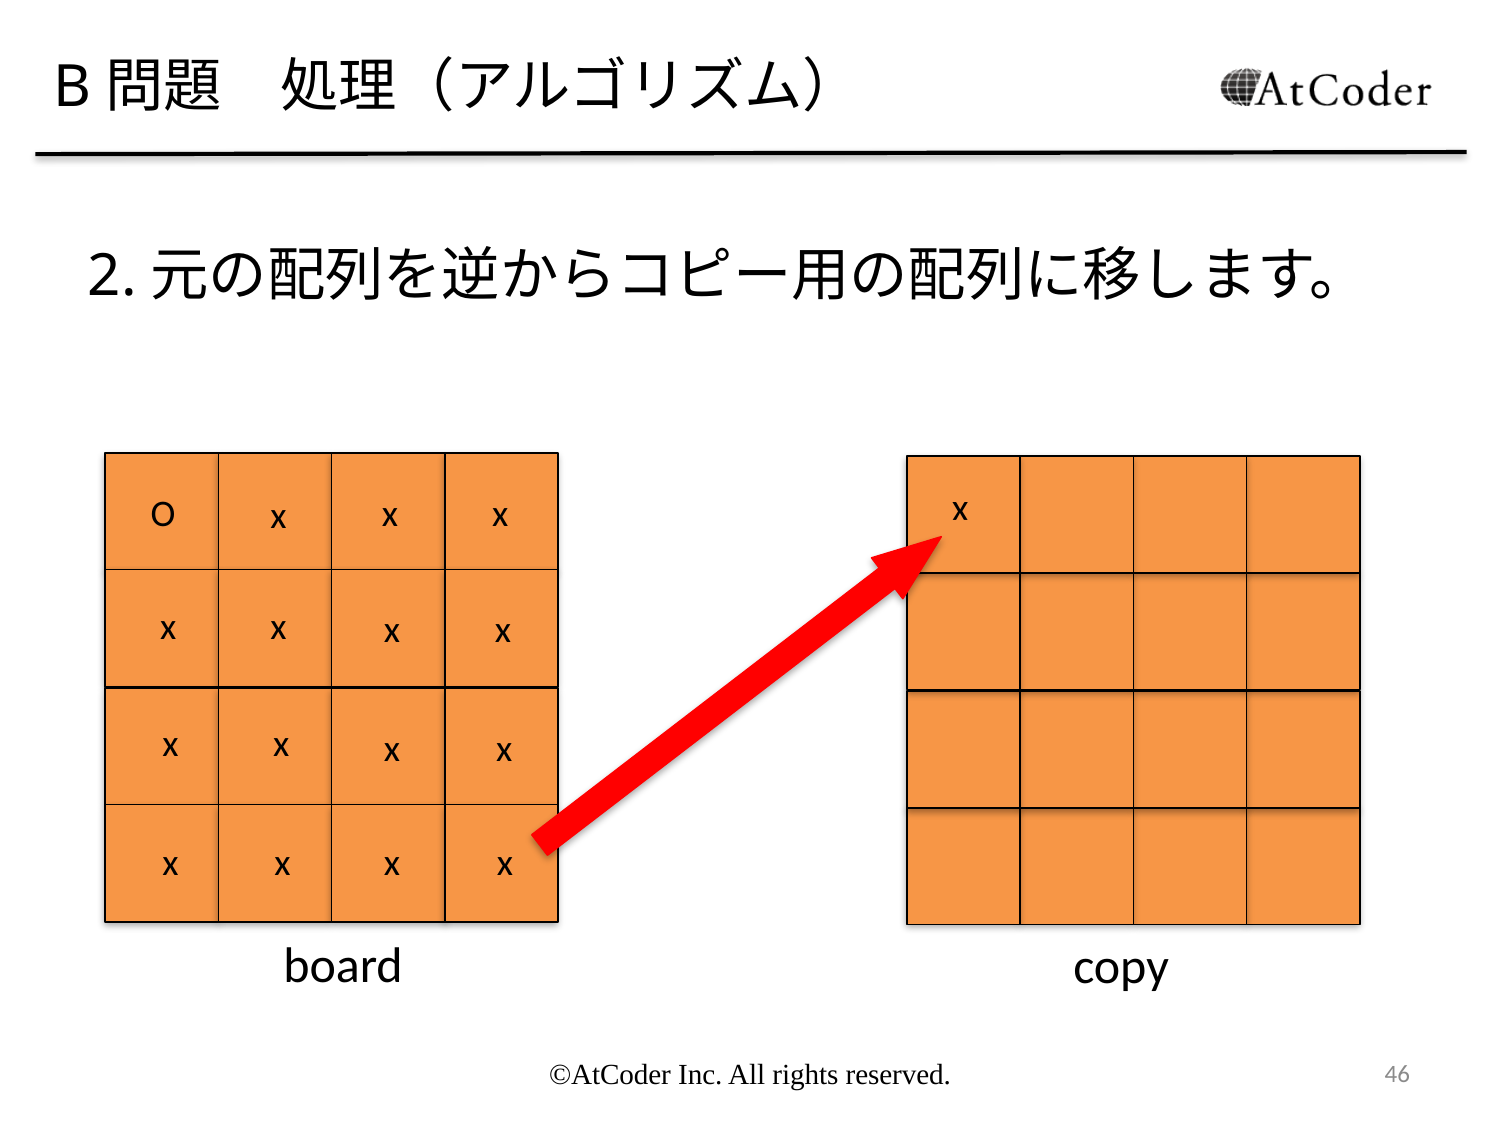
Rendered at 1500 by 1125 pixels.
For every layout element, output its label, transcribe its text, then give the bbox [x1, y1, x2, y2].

text_box 2.元の配列を逆からコピー用の配列に移します。 [73, 163, 1432, 315]
footer ©AtCoder Inc. All rights reserved. [512, 1042, 988, 1103]
text_box [563, 548, 901, 845]
slide_number 46 [1074, 1042, 1425, 1103]
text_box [906, 455, 1361, 925]
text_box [35, 151, 1467, 155]
text_box board [268, 932, 418, 1000]
text_box B問題 処理（アルゴリズム） [39, 40, 876, 126]
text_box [104, 452, 559, 923]
picture [1220, 63, 1432, 111]
text_box copy [1058, 932, 1184, 1001]
